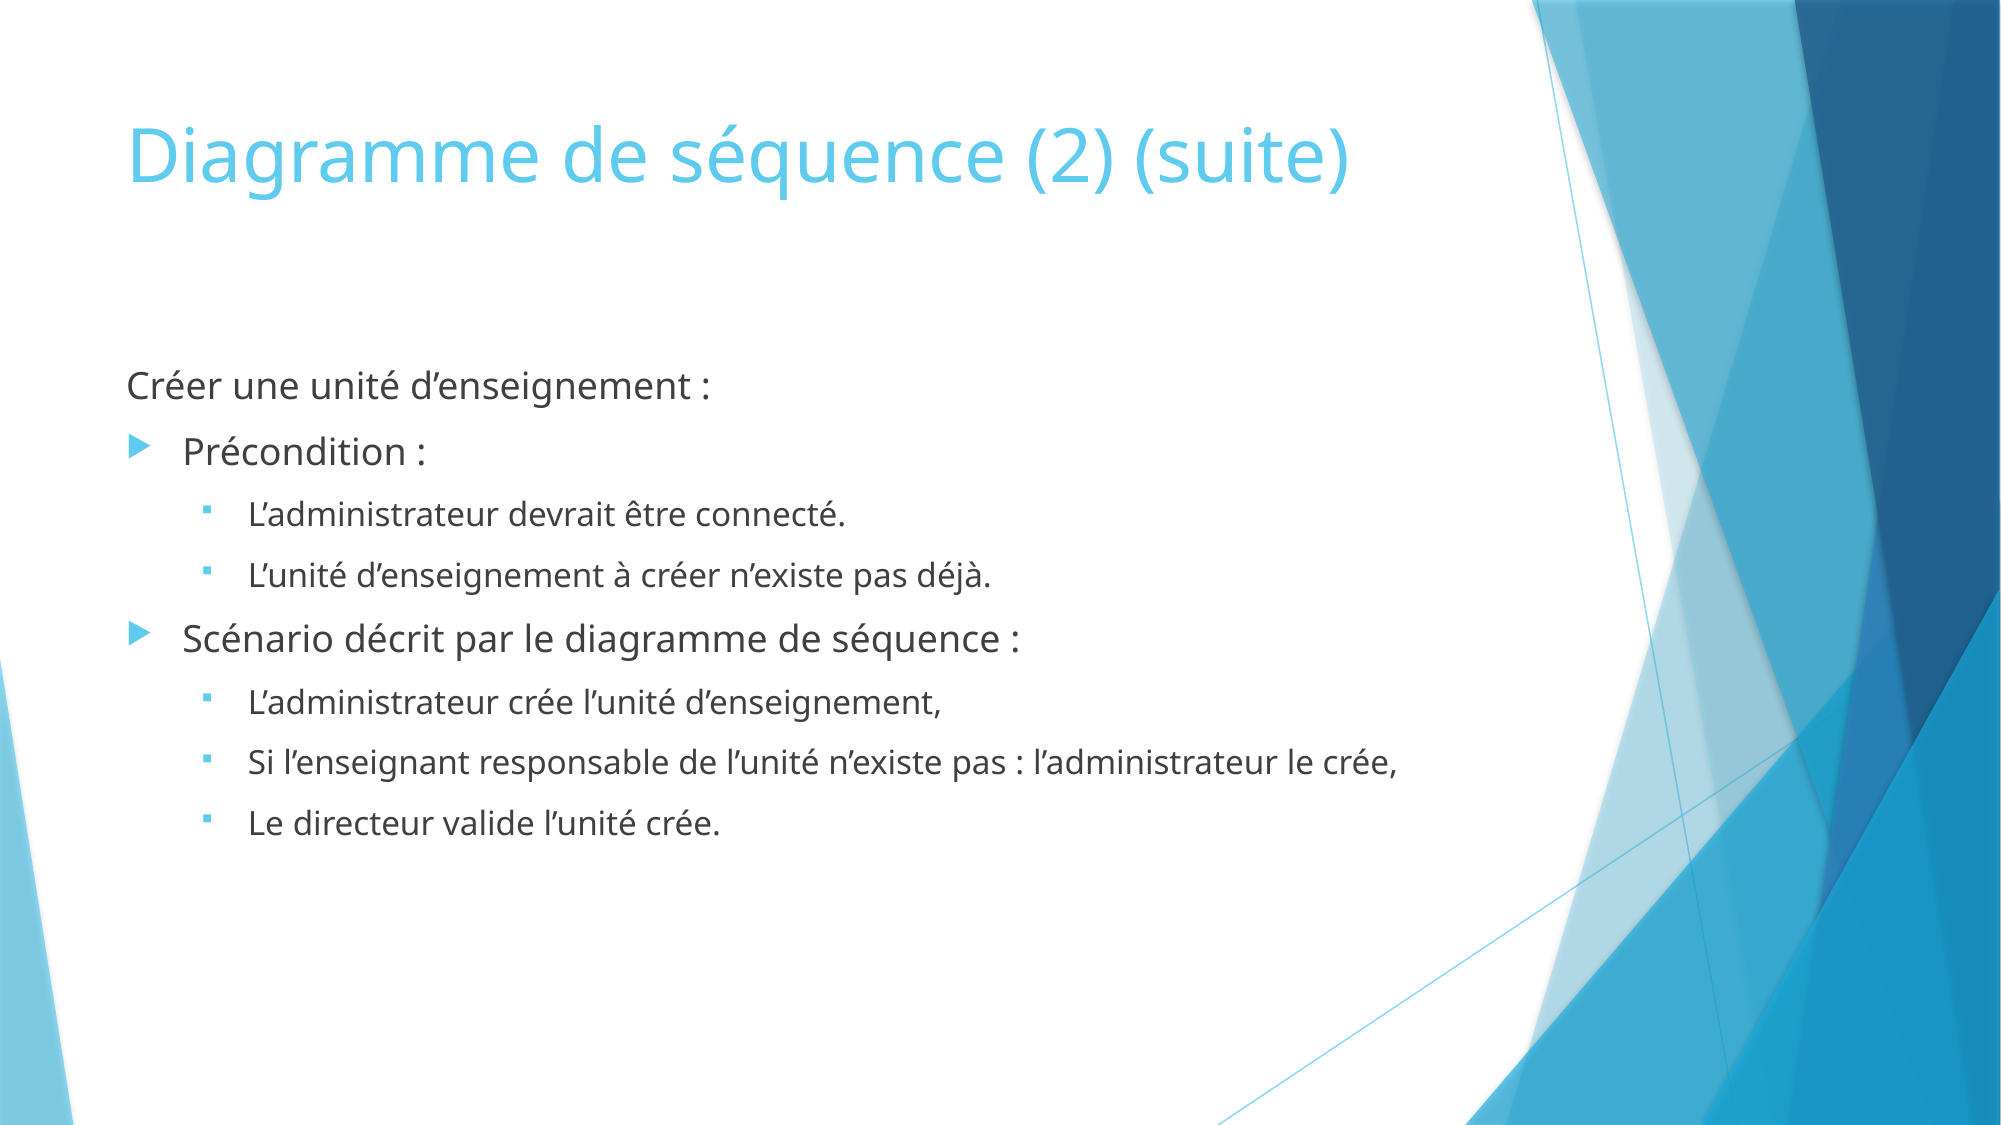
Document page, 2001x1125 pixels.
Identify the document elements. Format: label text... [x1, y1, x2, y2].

list Créer une unité d’enseignement : Précondition : L’administrateur devrait être connecté. L’unité d’enseignement à créer n’existe pas déjà. Scénario décrit par le diagramme de séquence : L’administrateur crée l’unité d’enseignement, Si l’enseignant responsable de l’unité n’existe pas : l’administrateur le crée, Le directeur valide l’unité crée. [111, 354, 1522, 992]
title Diagramme de séquence (2) (suite) [111, 99, 1522, 317]
